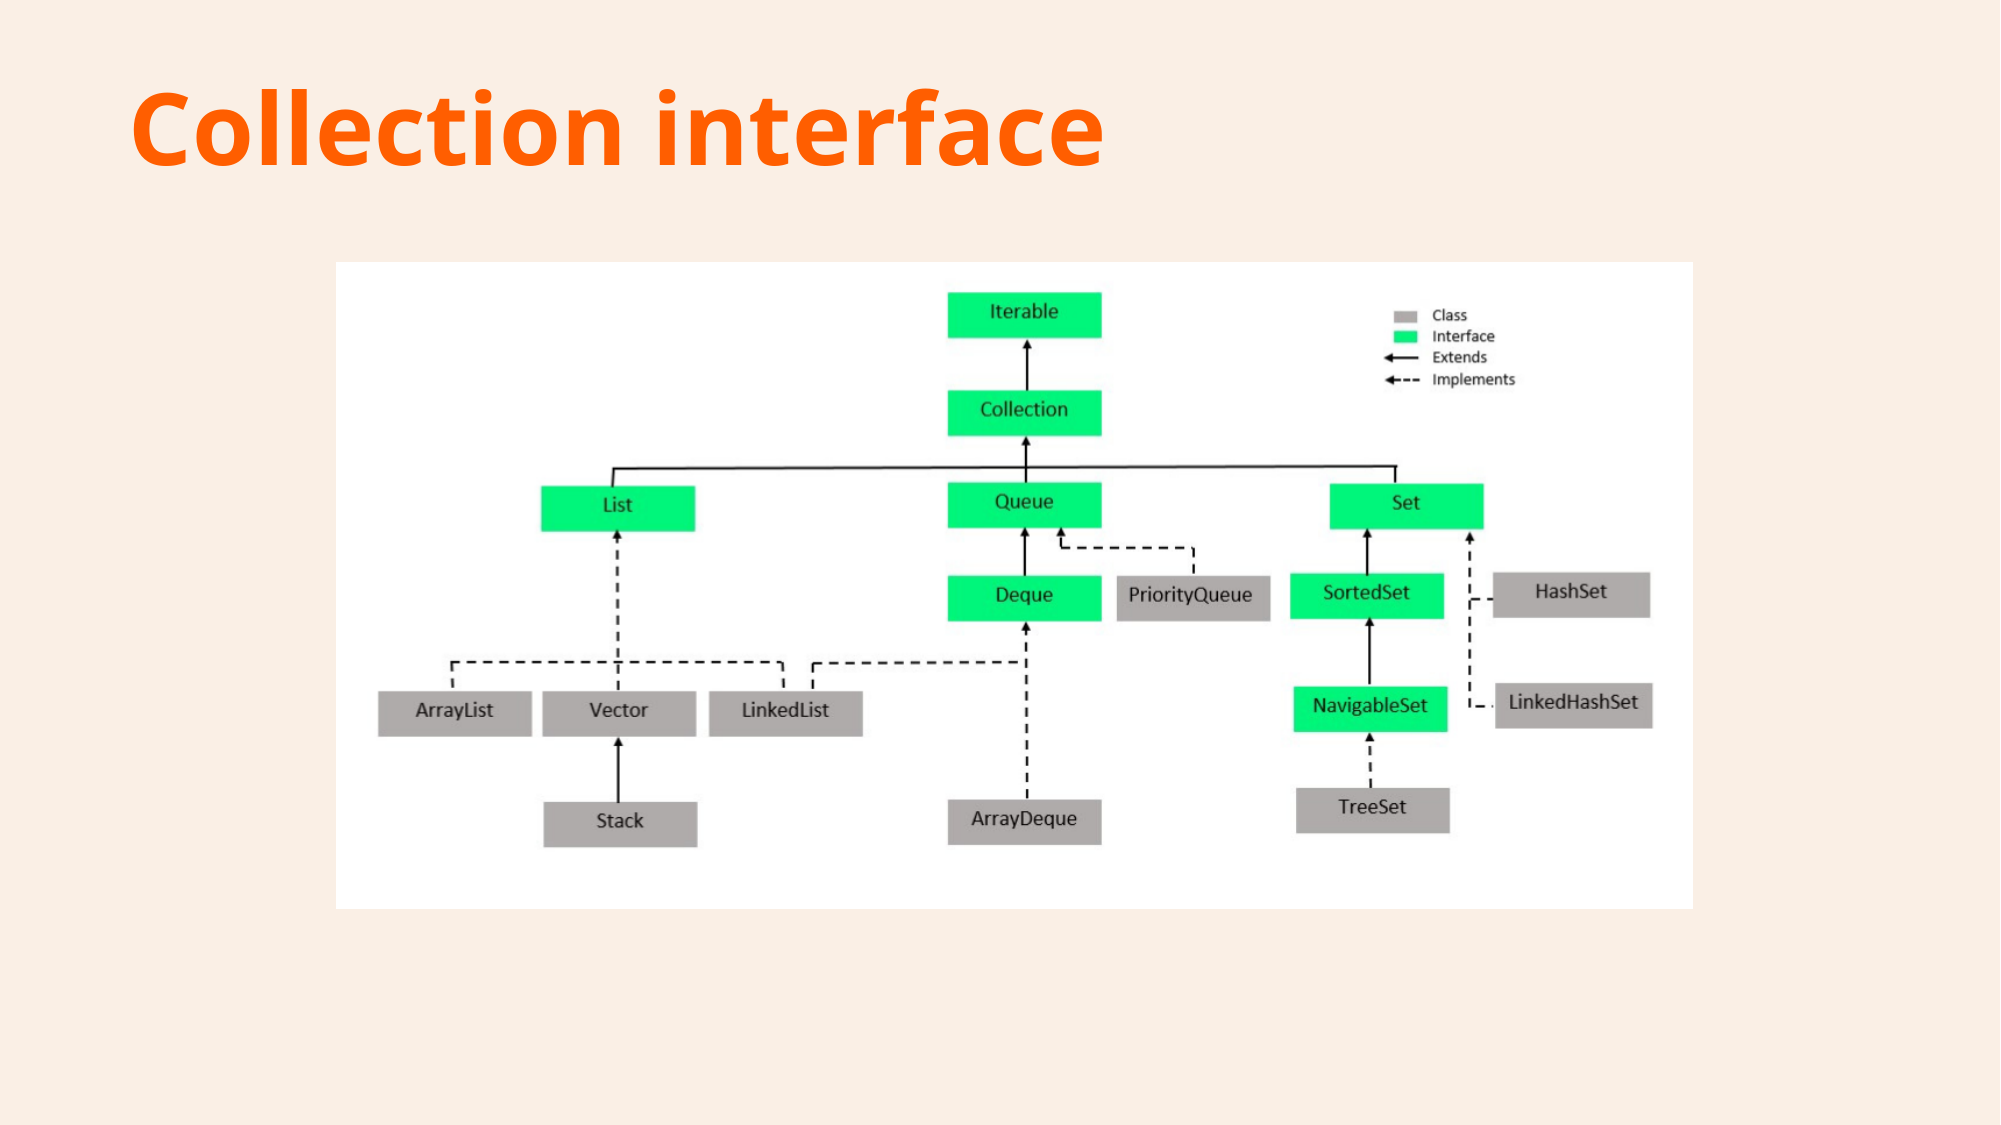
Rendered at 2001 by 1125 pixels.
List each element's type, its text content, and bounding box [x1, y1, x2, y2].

picture [336, 262, 1693, 909]
title Collection interface [128, 79, 1871, 208]
